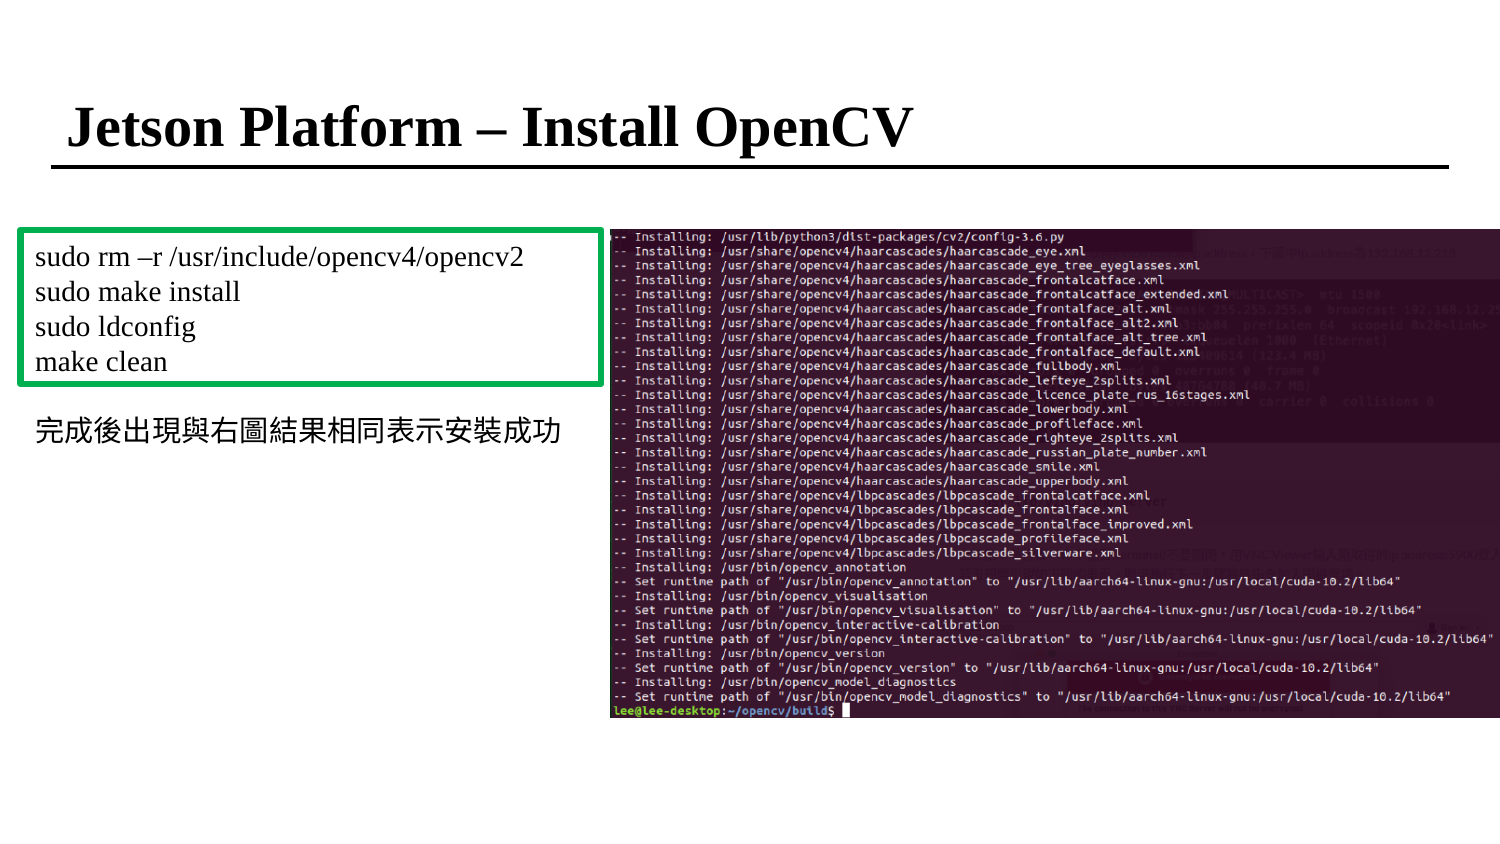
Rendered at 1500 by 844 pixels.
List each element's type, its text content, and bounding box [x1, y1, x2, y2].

picture [609, 229, 1500, 718]
text_box [18, 228, 603, 386]
text_box sudo rm –r /usr/include/opencv4/opencv2 sudo make install sudo ldconfig make clean 完成後出現與右圖結果相同表示安裝成功 [20, 386, 602, 455]
title Jetson Platform – Install OpenCV [51, 72, 1449, 165]
